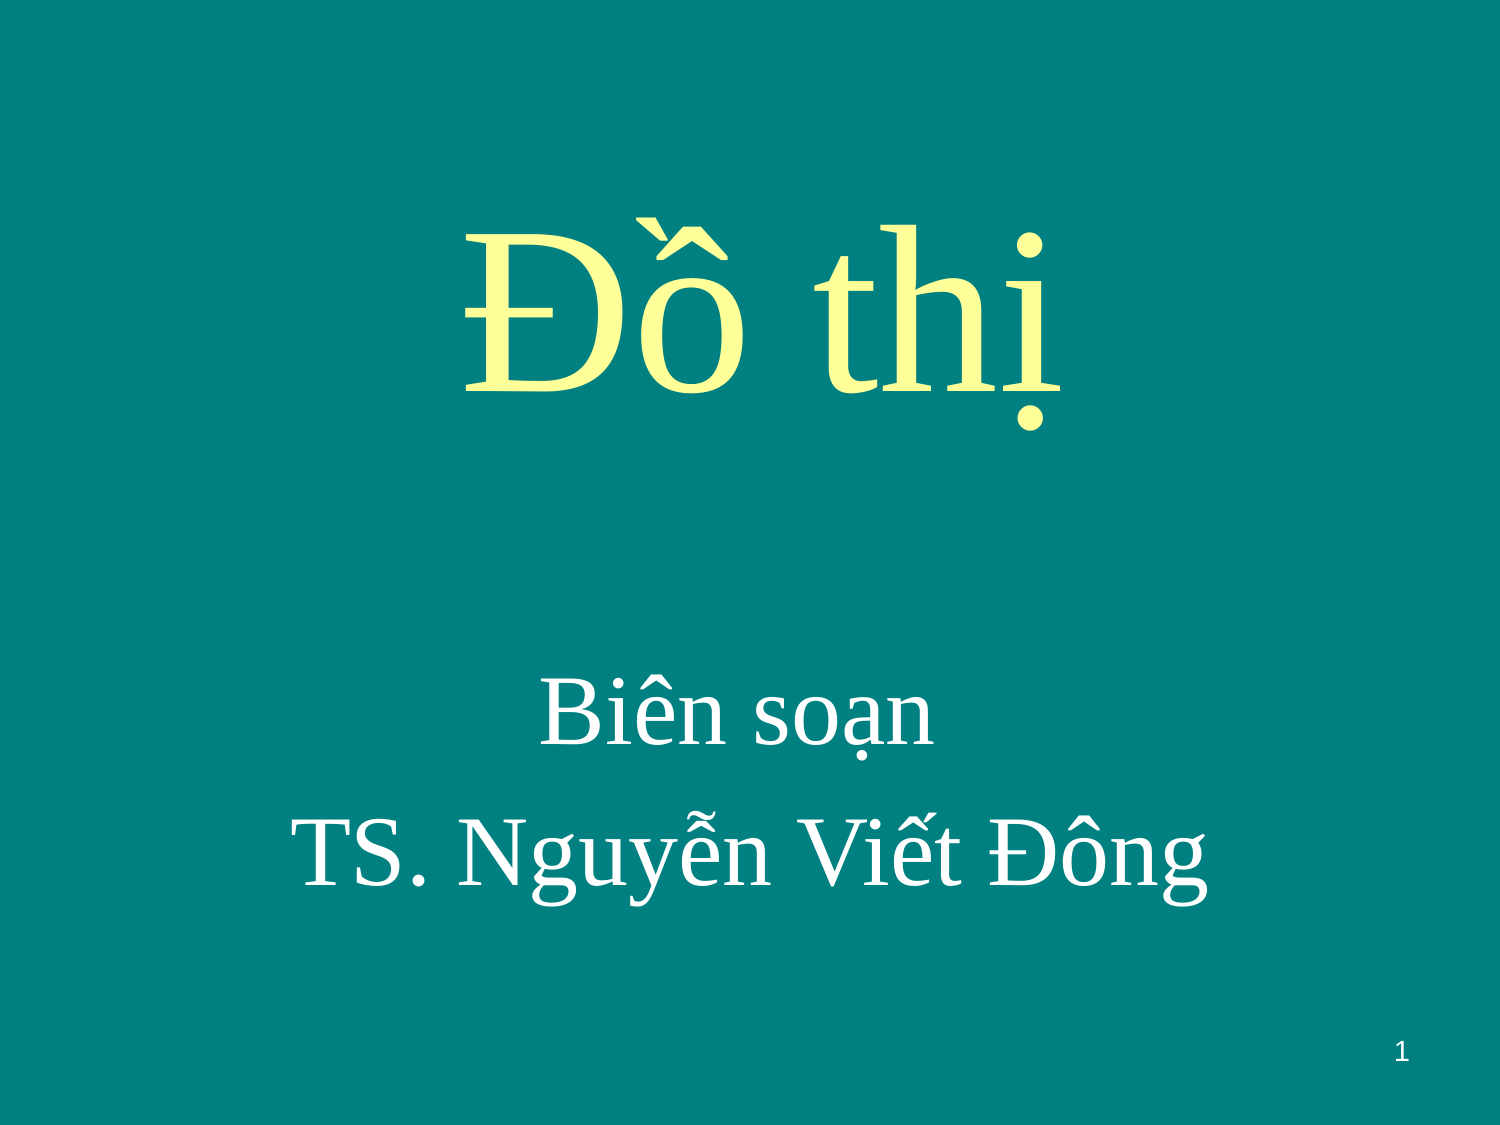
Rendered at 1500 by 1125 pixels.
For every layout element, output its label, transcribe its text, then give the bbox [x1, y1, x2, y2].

subtitle Biên soạn TS. Nguyễn Viết Đông [224, 637, 1276, 926]
slide_number 1 [1074, 1024, 1426, 1103]
title Đồ thị [124, 174, 1401, 417]
